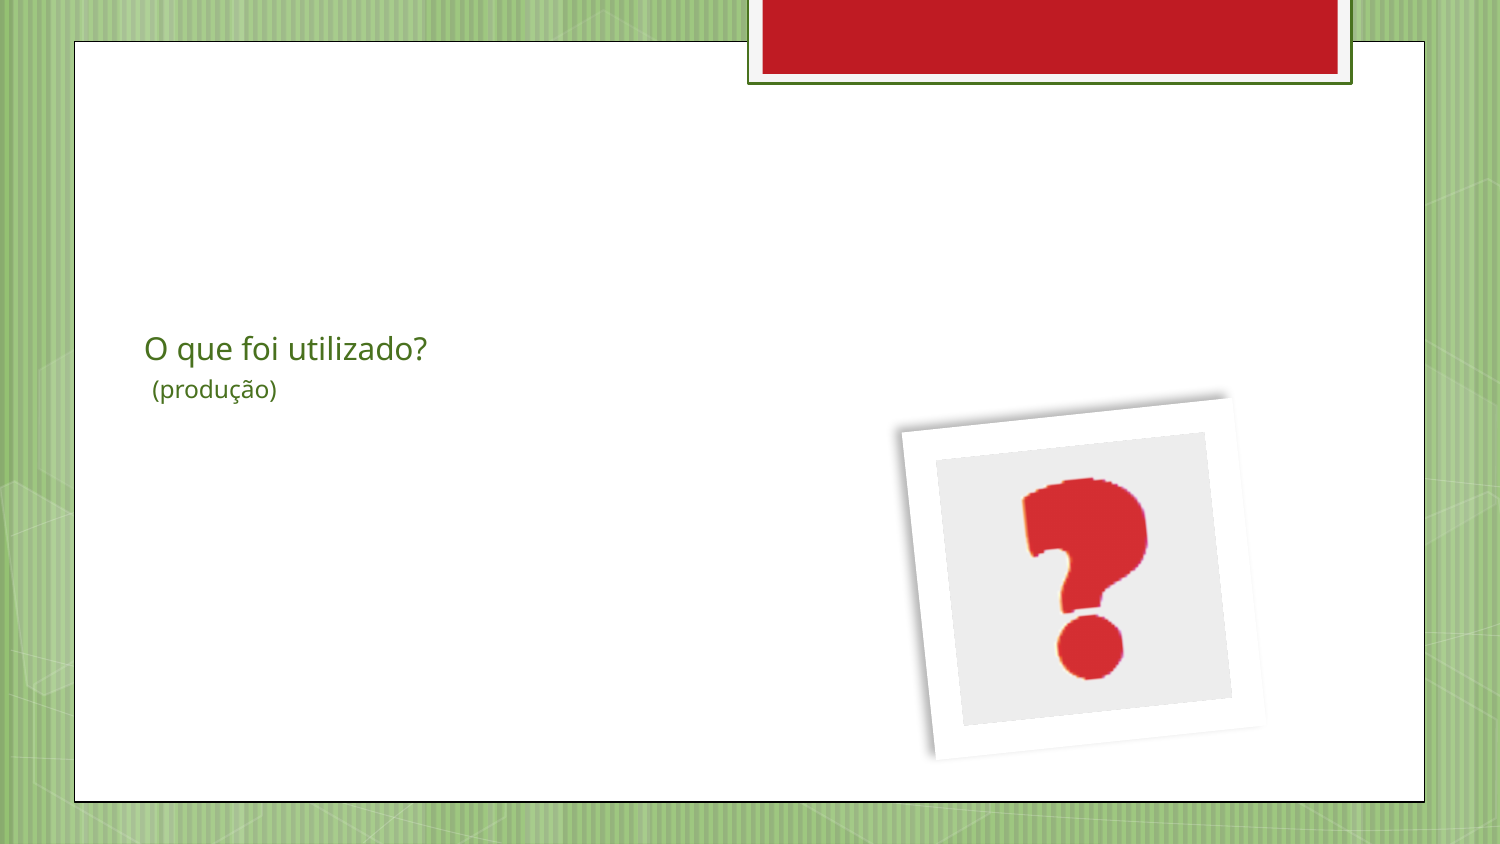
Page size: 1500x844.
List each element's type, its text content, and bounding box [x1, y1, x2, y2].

picture [938, 434, 1232, 724]
title O que foi utilizado? (produção) [129, 244, 1218, 413]
